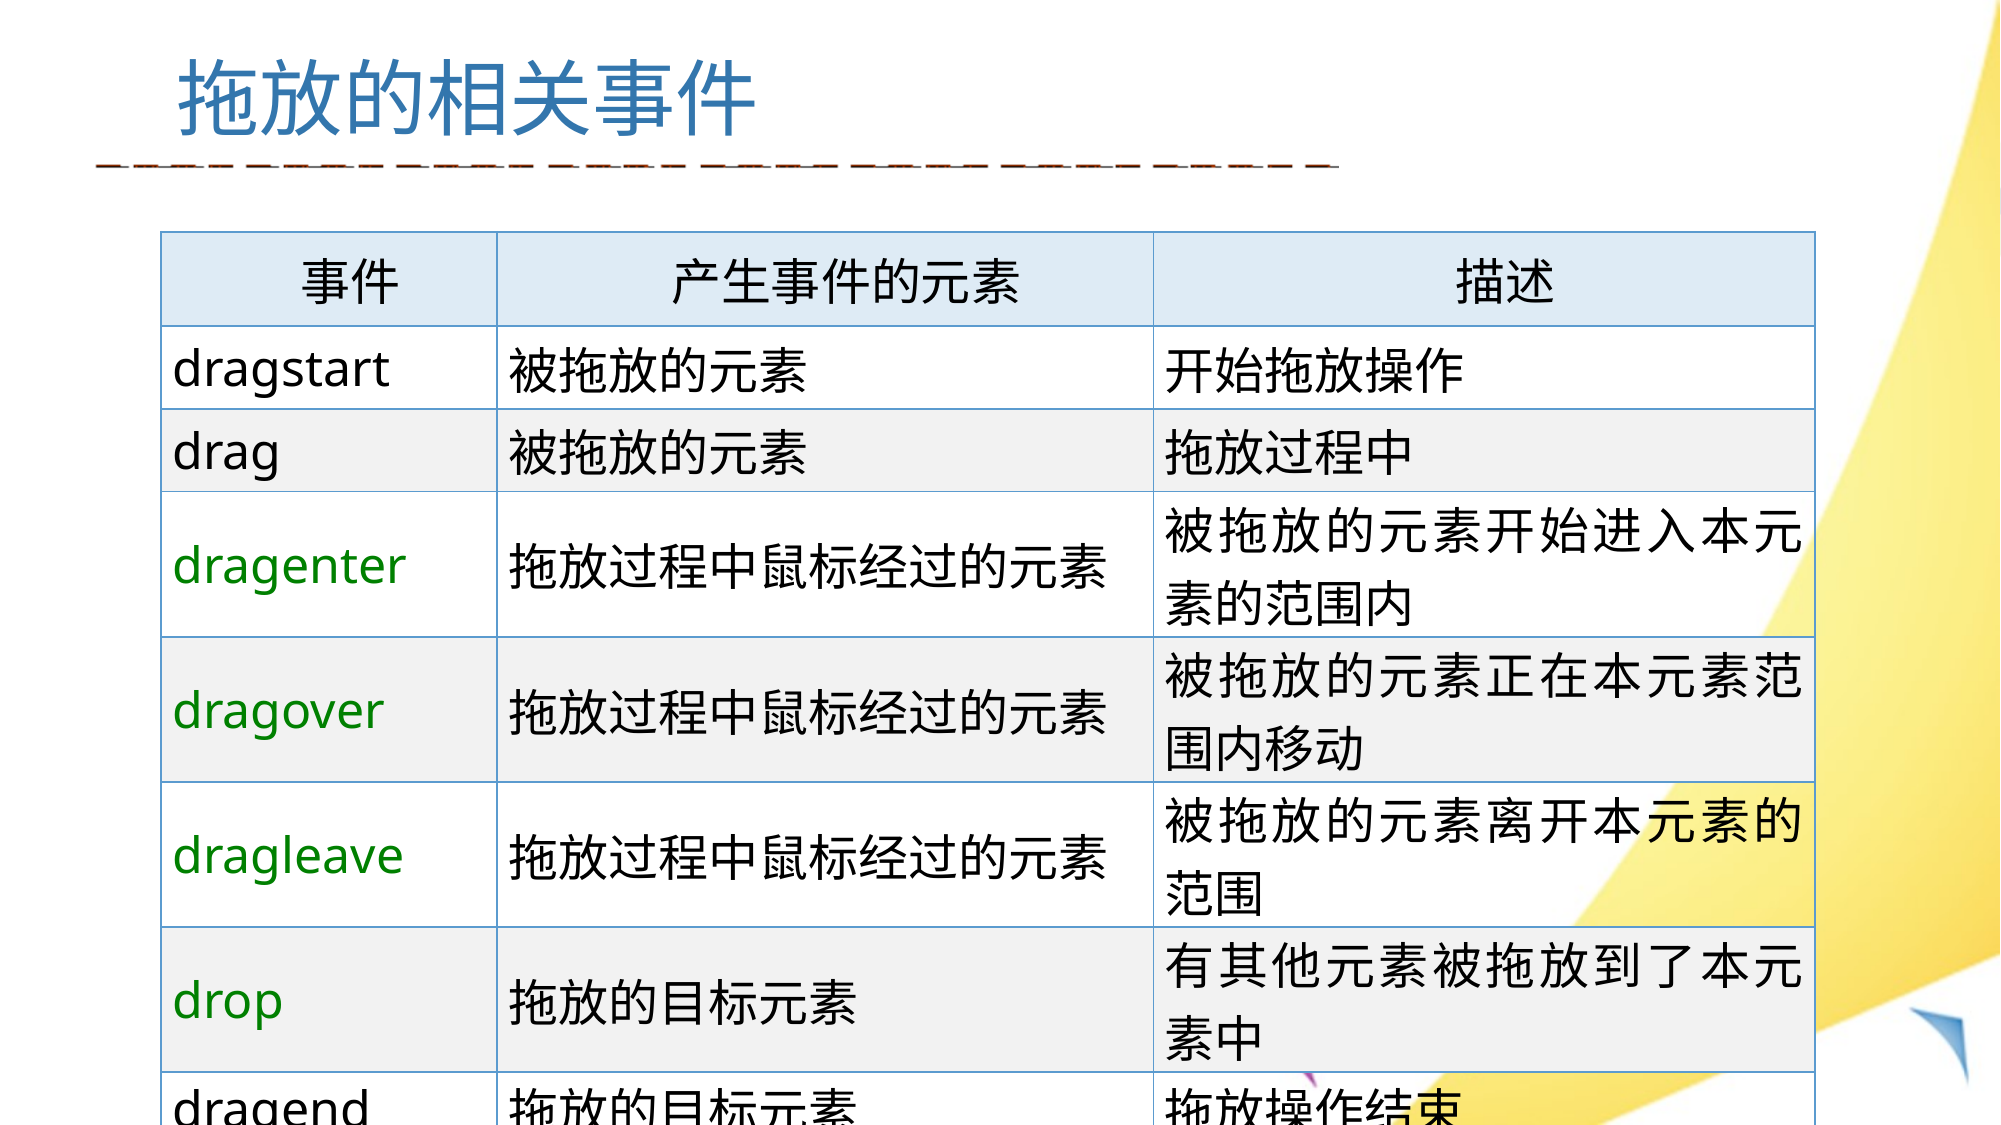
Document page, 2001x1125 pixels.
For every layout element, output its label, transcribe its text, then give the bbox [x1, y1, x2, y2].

table_cell 有其他元素被拖放到了本元素中 [1154, 928, 1814, 1071]
table_cell dragend [162, 1073, 496, 1125]
table_header 产生事件的元素 [498, 233, 1153, 325]
table_header 事件 [162, 233, 496, 325]
table_cell 拖放操作结束 [1154, 1073, 1814, 1125]
table_cell dragenter [162, 492, 496, 636]
table_cell 被拖放的元素离开本元素的范围 [1154, 783, 1814, 926]
picture [0, 0, 2001, 1125]
text_box 拖放的相关事件 [161, 38, 1392, 134]
table_cell dragleave [162, 783, 496, 926]
table_cell dragover [162, 638, 496, 781]
table_cell 拖放过程中鼠标经过的元素 [498, 638, 1153, 781]
table_cell 拖放过程中鼠标经过的元素 [498, 492, 1153, 636]
table_header 描述 [1154, 233, 1814, 325]
table_cell 被拖放的元素 [498, 410, 1153, 491]
table_cell drag [162, 410, 496, 491]
table_cell dragstart [162, 327, 496, 408]
table_cell 拖放过程中鼠标经过的元素 [498, 783, 1153, 926]
table_cell 被拖放的元素正在本元素范围内移动 [1154, 638, 1814, 781]
table_cell 被拖放的元素 [498, 327, 1153, 408]
table_cell drop [162, 928, 496, 1071]
table_cell 拖放的目标元素 [498, 1073, 1153, 1125]
table_cell 拖放的目标元素 [498, 928, 1153, 1071]
table_cell 被拖放的元素开始进入本元素的范围内 [1154, 492, 1814, 636]
table_cell 开始拖放操作 [1154, 327, 1814, 408]
table_cell 拖放过程中 [1154, 410, 1814, 491]
